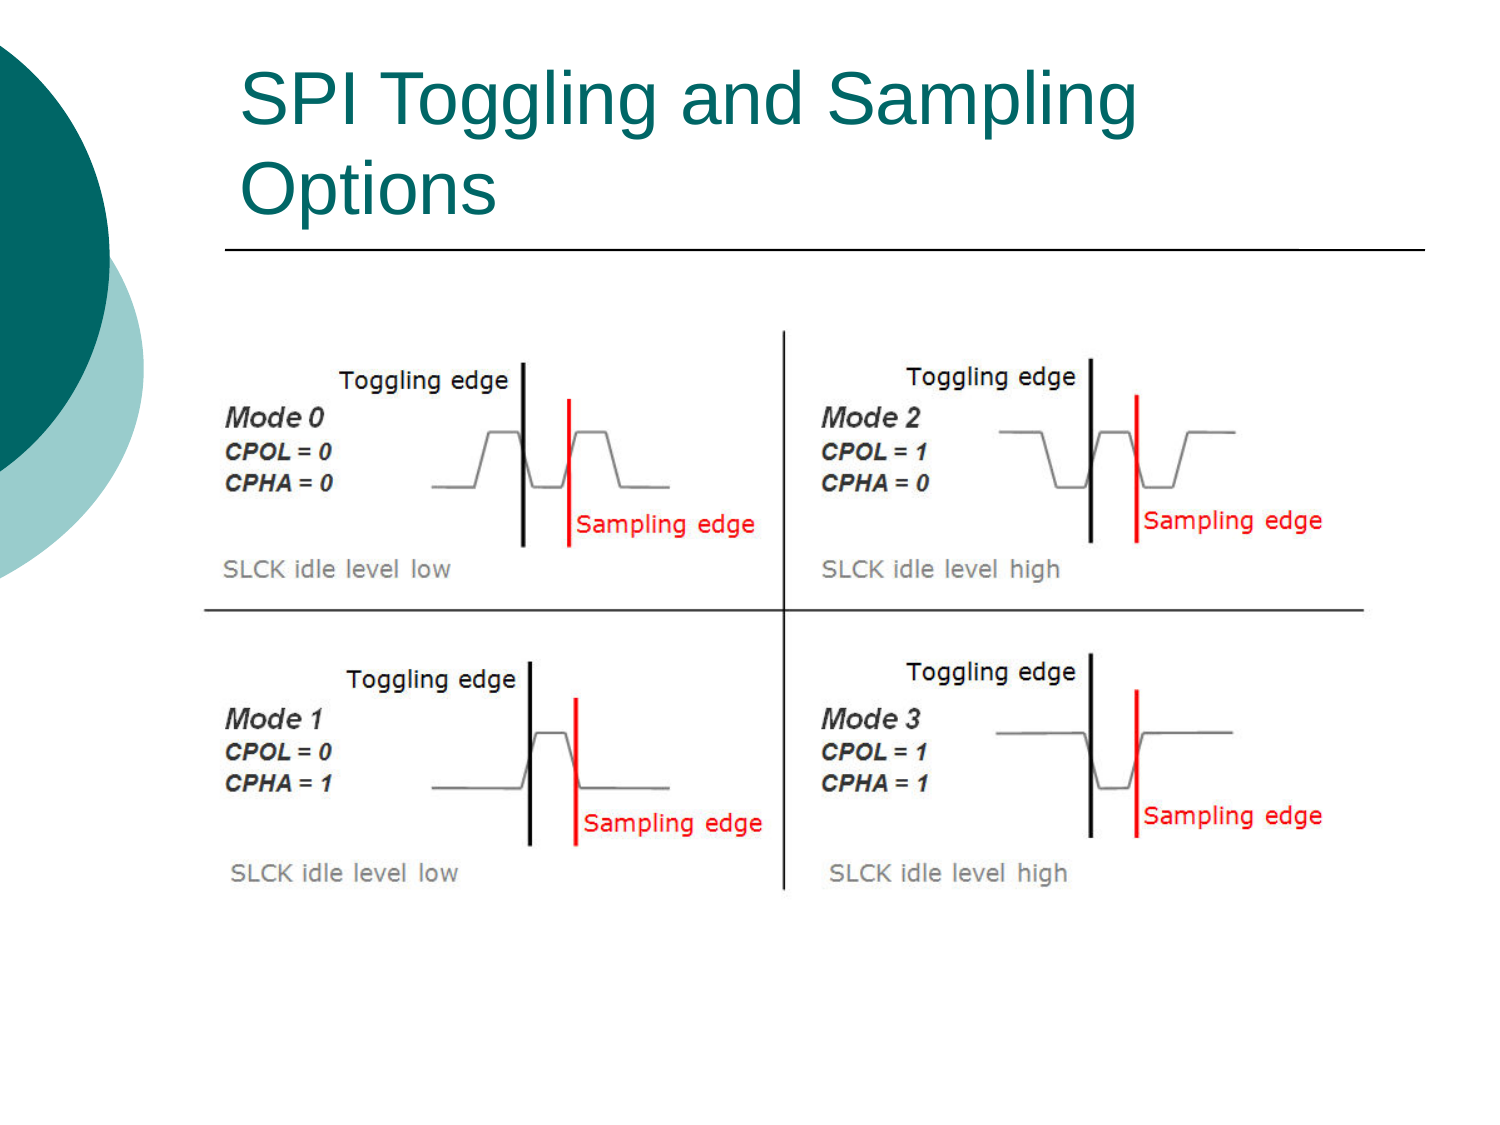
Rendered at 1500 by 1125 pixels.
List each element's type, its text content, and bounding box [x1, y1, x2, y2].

picture [172, 288, 1395, 914]
title SPI Toggling and Sampling Options [224, 49, 1425, 237]
